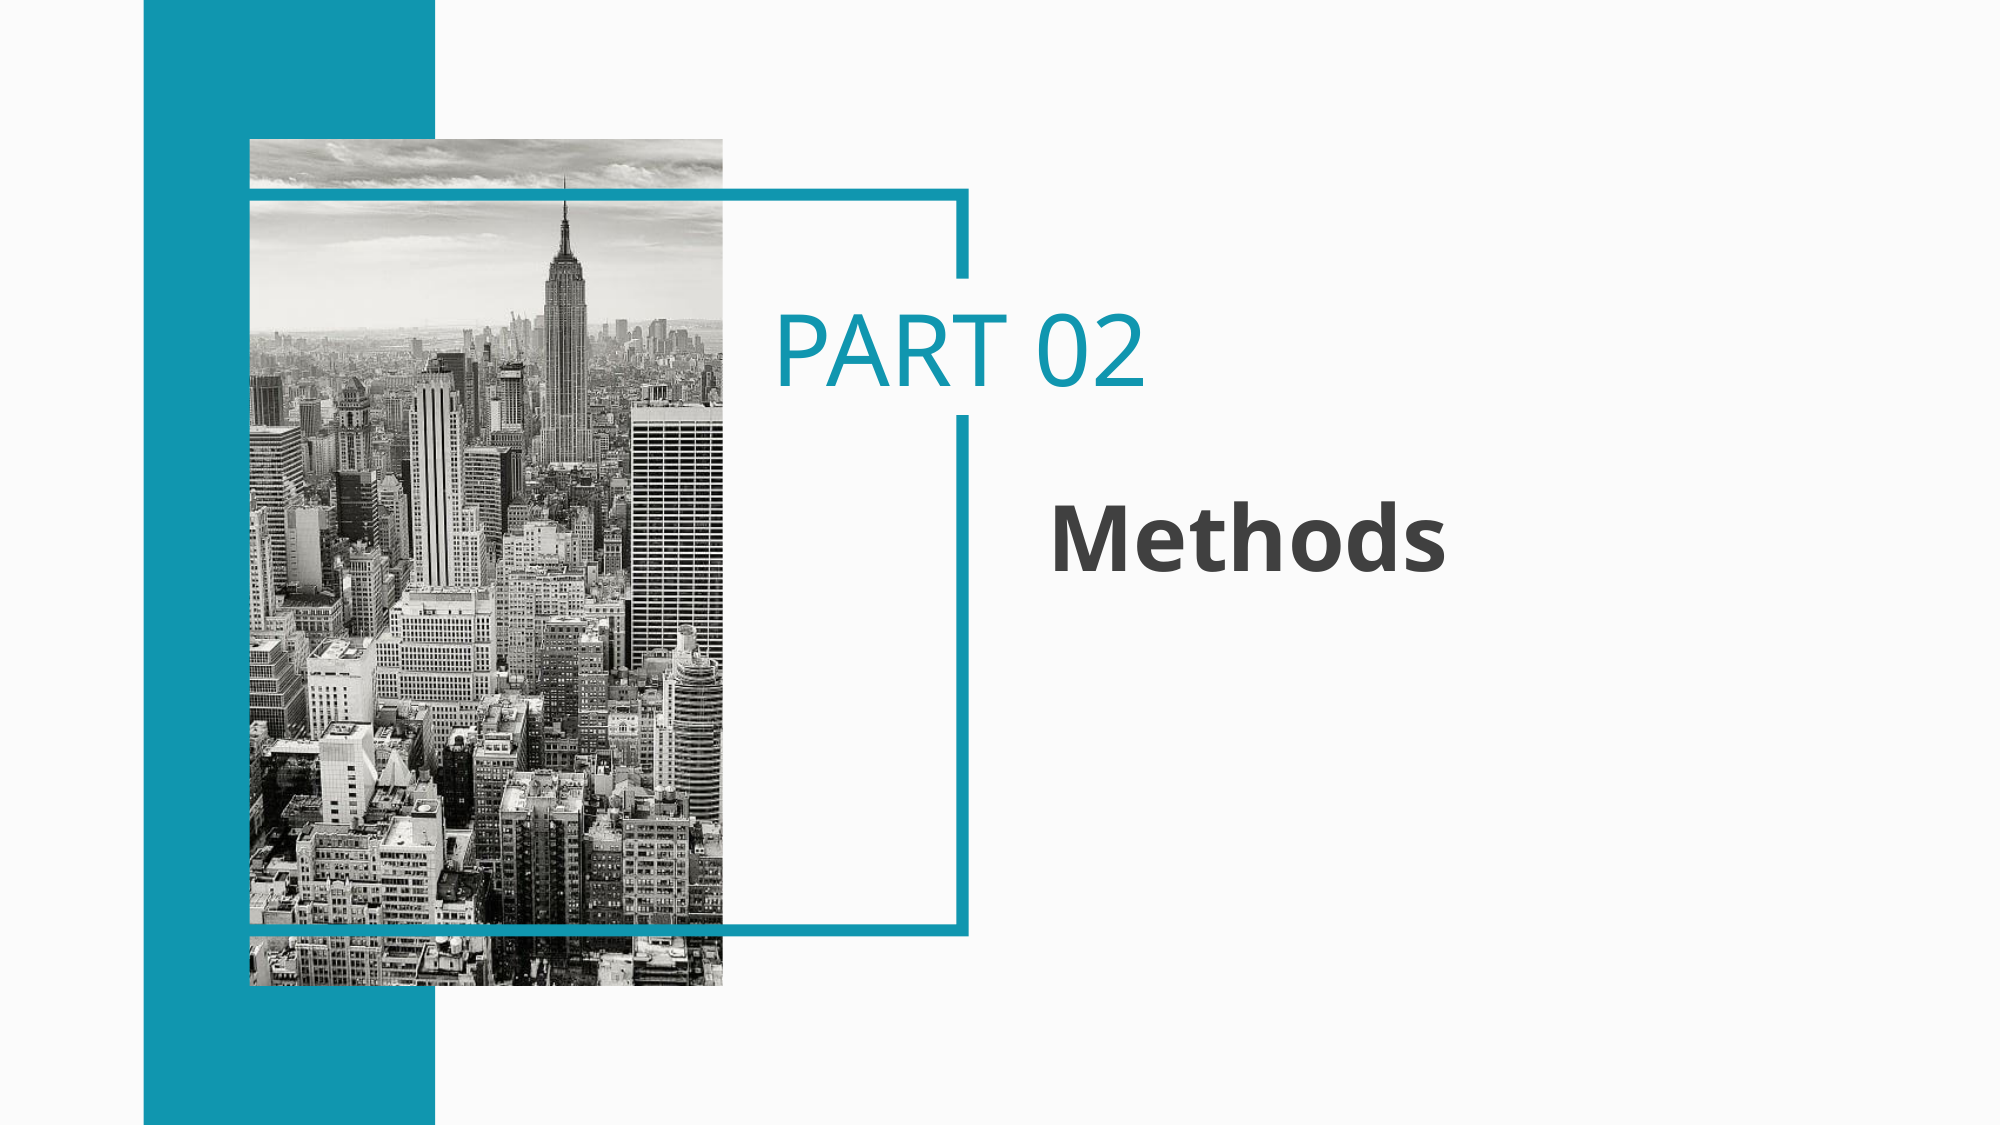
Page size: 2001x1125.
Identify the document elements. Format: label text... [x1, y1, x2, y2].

text_box [249, 202, 724, 923]
text_box [226, 188, 970, 938]
text_box PART 02 [754, 278, 1166, 414]
text_box [249, 139, 724, 188]
text_box [142, 0, 436, 1125]
text_box Methods [1032, 472, 1734, 598]
text_box [249, 938, 724, 986]
